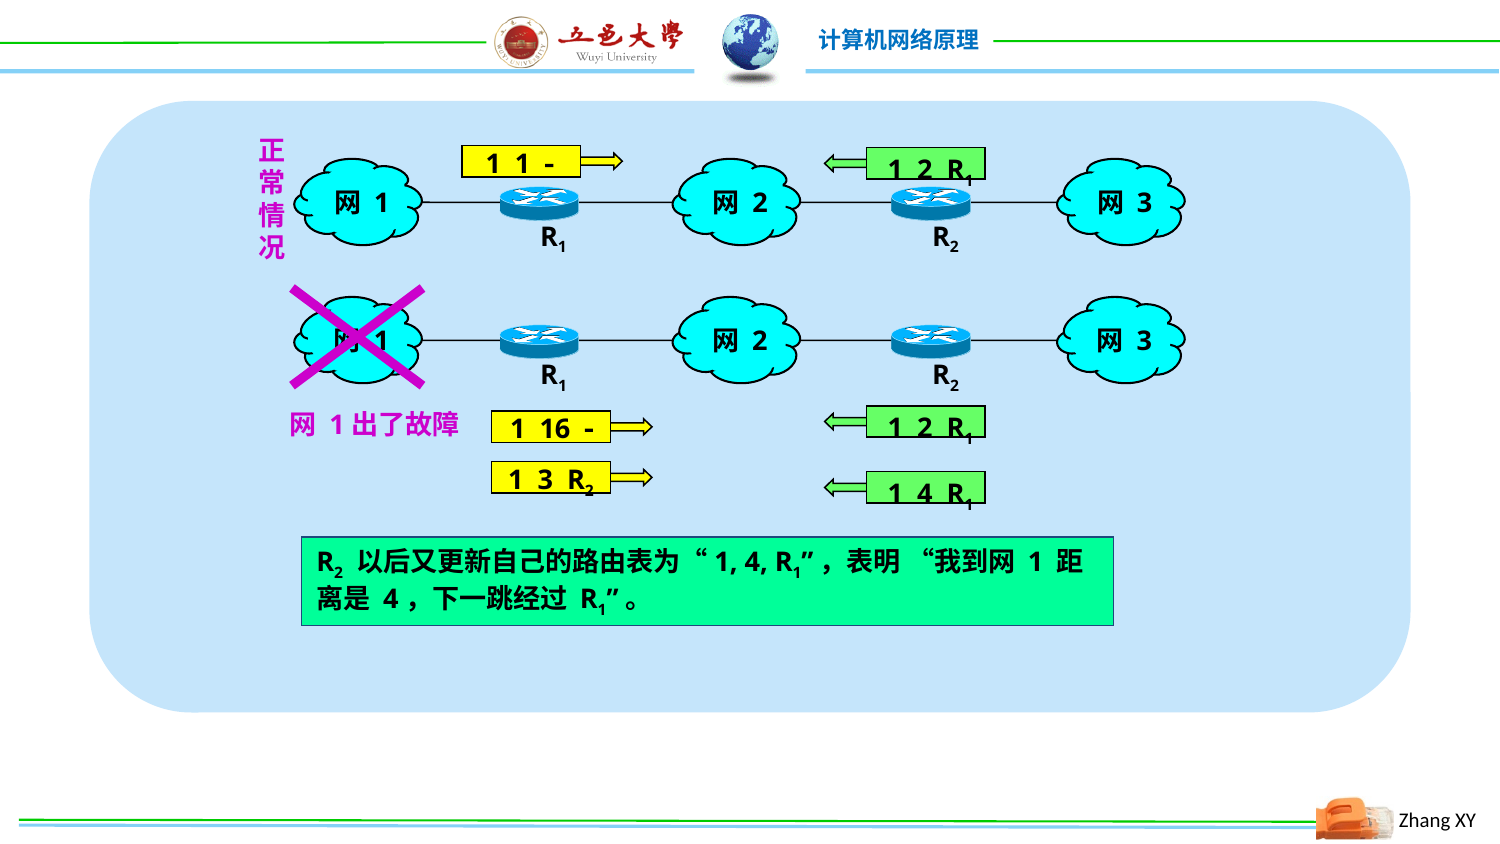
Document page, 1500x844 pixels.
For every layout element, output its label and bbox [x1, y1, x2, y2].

picture [906, 336, 926, 344]
picture [499, 212, 535, 221]
picture [720, 12, 780, 88]
picture [544, 186, 580, 221]
picture [934, 337, 957, 343]
picture [494, 15, 697, 69]
picture [515, 198, 535, 205]
picture [499, 324, 580, 360]
picture [515, 336, 534, 344]
picture [934, 198, 956, 205]
picture [891, 186, 929, 195]
picture [891, 324, 972, 360]
picture [543, 337, 565, 342]
picture [1316, 796, 1394, 840]
text_box [87, 98, 1413, 715]
picture [936, 186, 972, 221]
picture [891, 213, 926, 221]
picture [543, 198, 564, 205]
picture [499, 186, 537, 198]
picture [906, 198, 927, 205]
